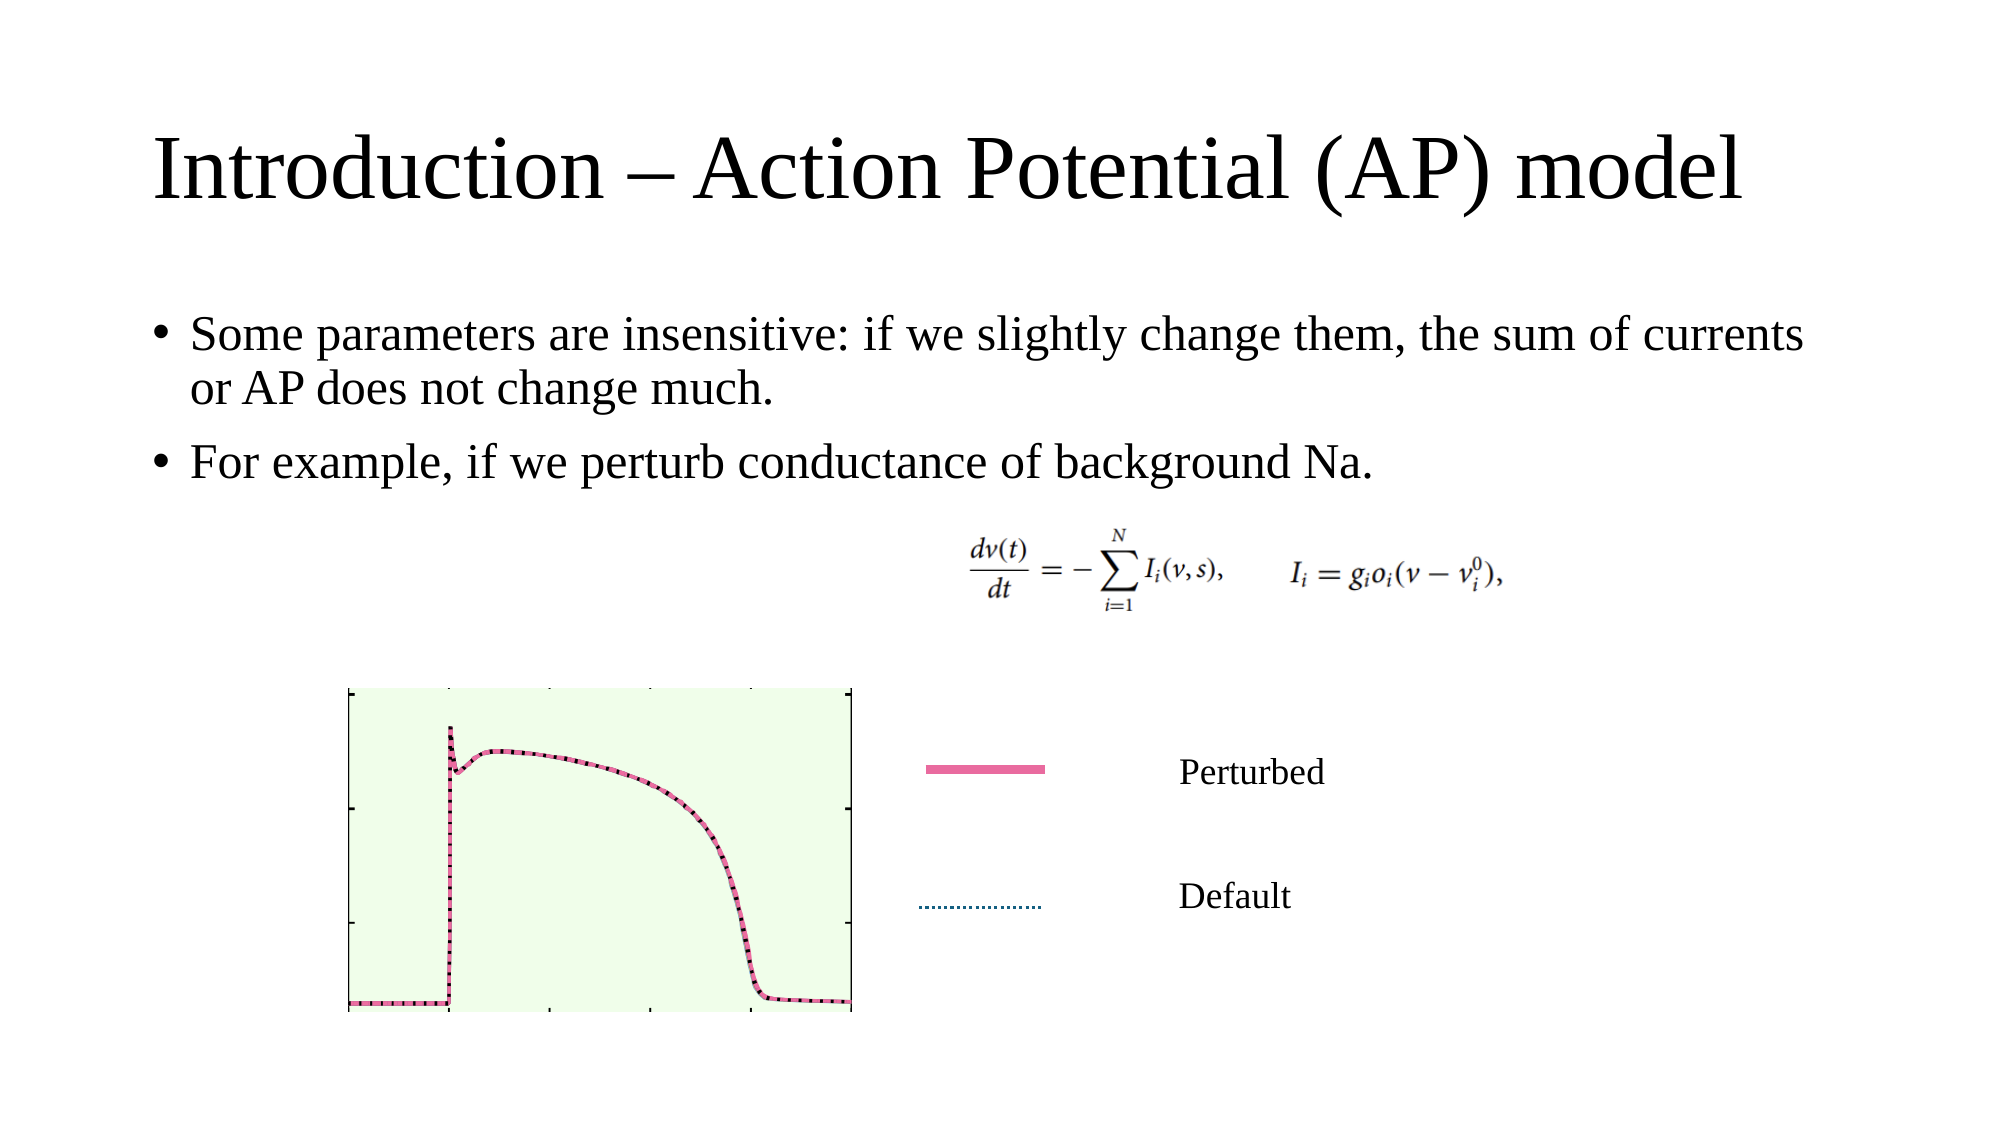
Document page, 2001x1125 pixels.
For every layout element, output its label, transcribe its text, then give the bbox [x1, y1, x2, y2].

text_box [937, 524, 1526, 618]
picture [348, 688, 852, 1013]
title Introduction – Action Potential (AP) model [137, 59, 1863, 278]
